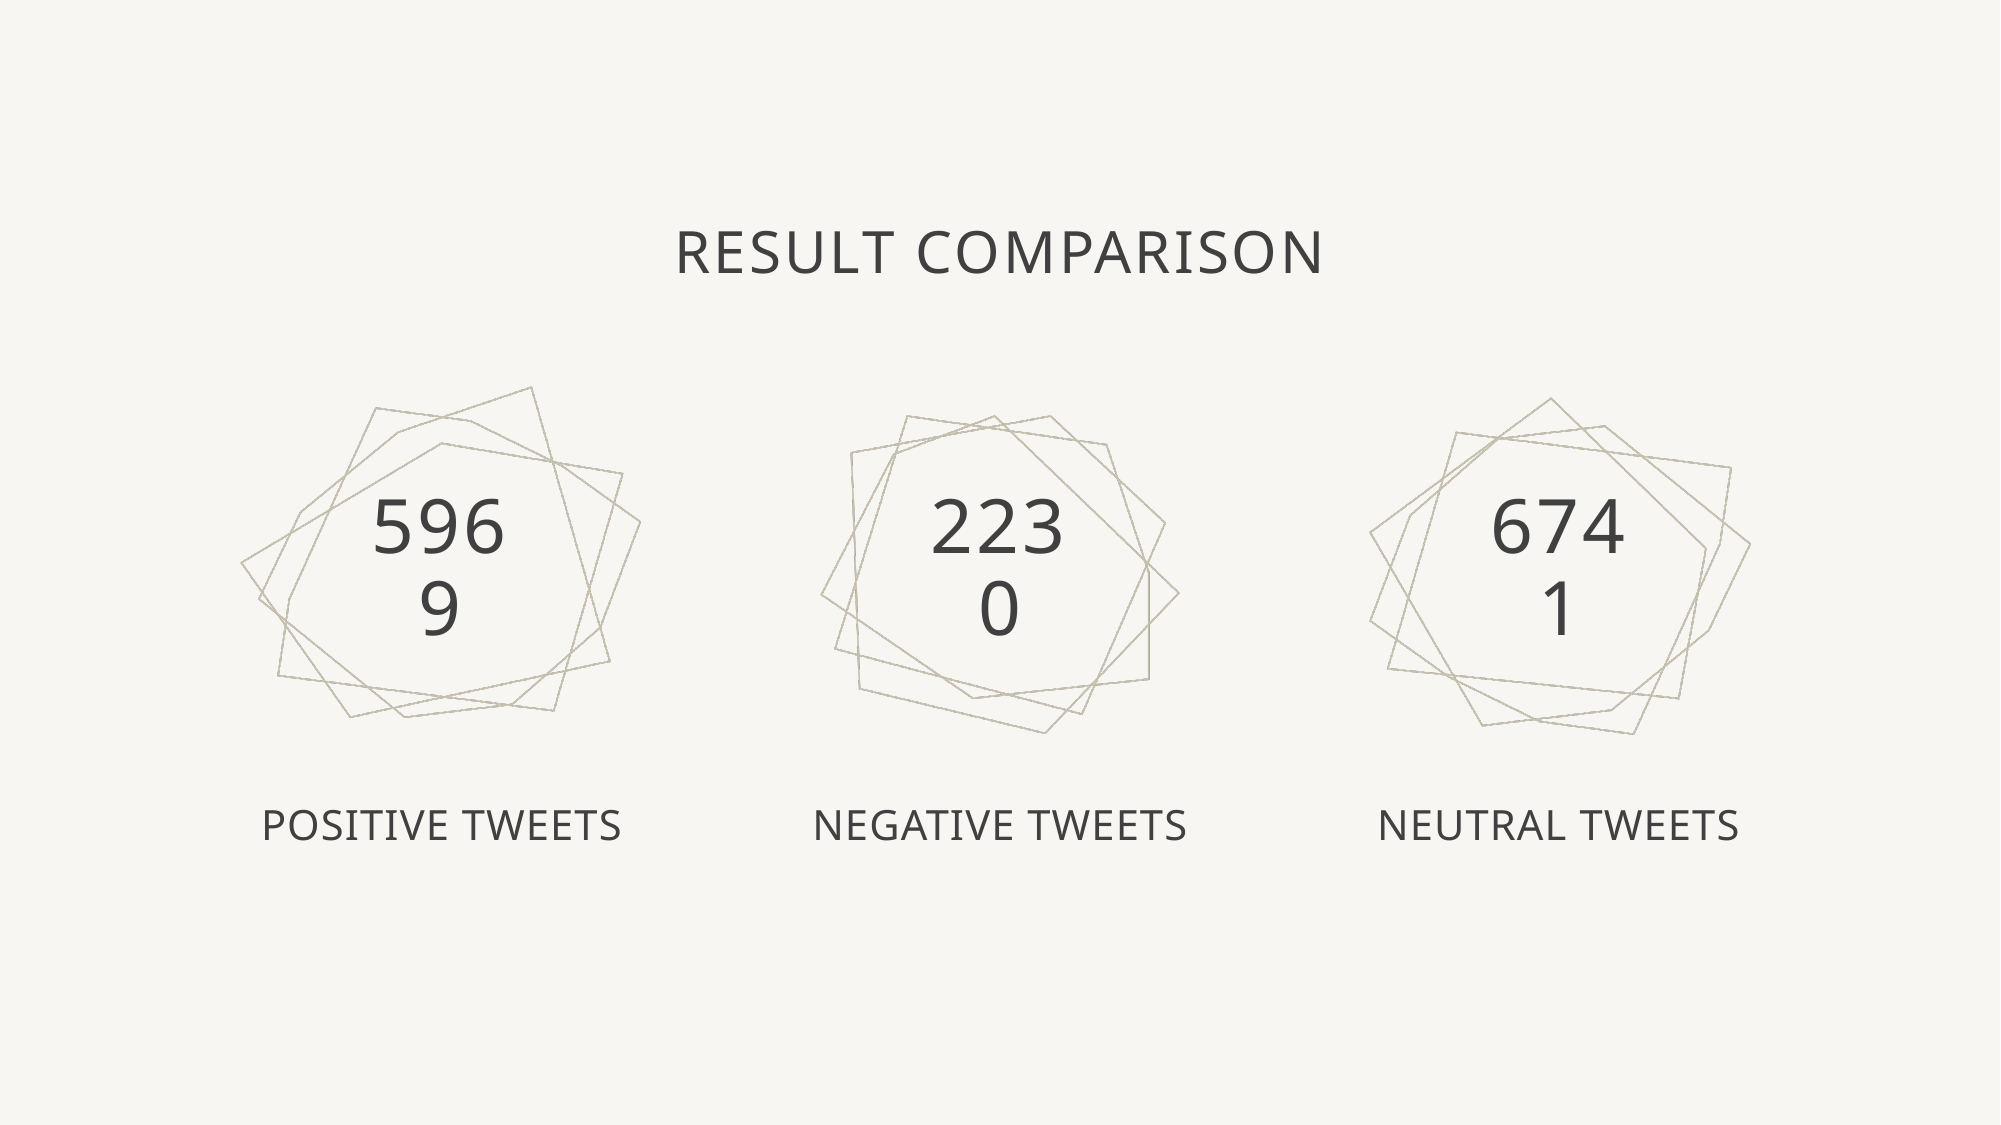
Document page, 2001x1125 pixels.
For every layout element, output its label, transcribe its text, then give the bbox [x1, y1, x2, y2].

title Result comparison [309, 146, 1691, 364]
list 2230 [898, 502, 1102, 638]
list Neutral Tweets [1302, 791, 1815, 868]
picture [240, 386, 641, 718]
list 6741 [1457, 502, 1662, 638]
list Positive Tweets [185, 791, 698, 868]
picture [820, 415, 1180, 734]
picture [1369, 397, 1751, 735]
list 5969 [338, 502, 543, 638]
list Negative Tweets [742, 791, 1258, 868]
